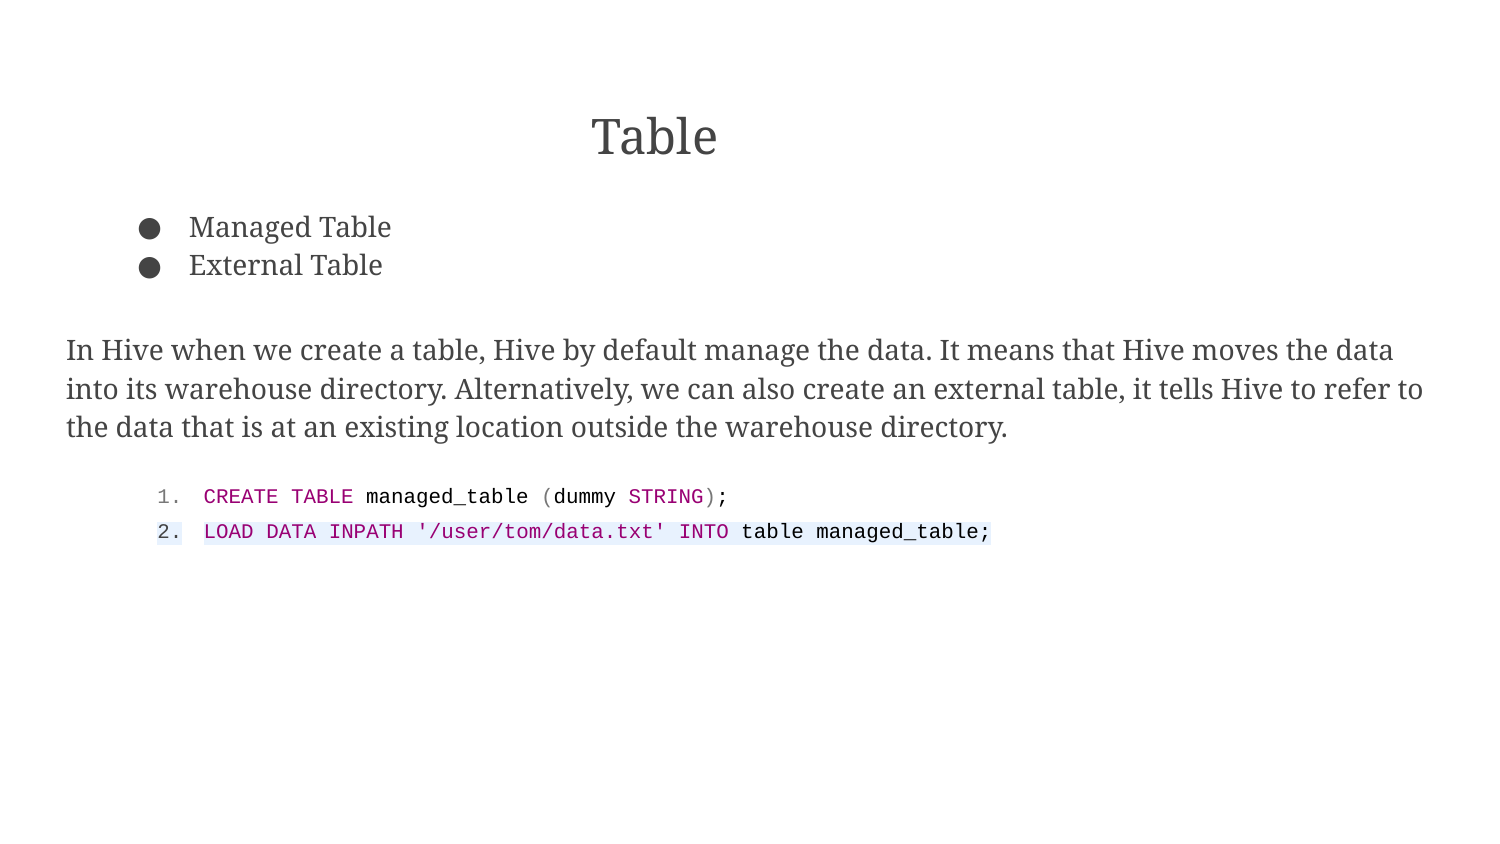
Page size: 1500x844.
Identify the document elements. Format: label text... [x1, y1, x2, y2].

list Managed Table External Table In Hive when we create a table, Hive by default manage the data. It means that Hive moves the data into its warehouse directory. Alternatively, we can also create an external table, it tells Hive to refer to the data that is at an existing location outside the warehouse directory. CREATE TABLE managed_table (dummy STRING); LOAD DATA INPATH '/user/tom/data.txt' INTO table managed_table; [51, 189, 1449, 750]
title Table [51, 72, 1449, 167]
